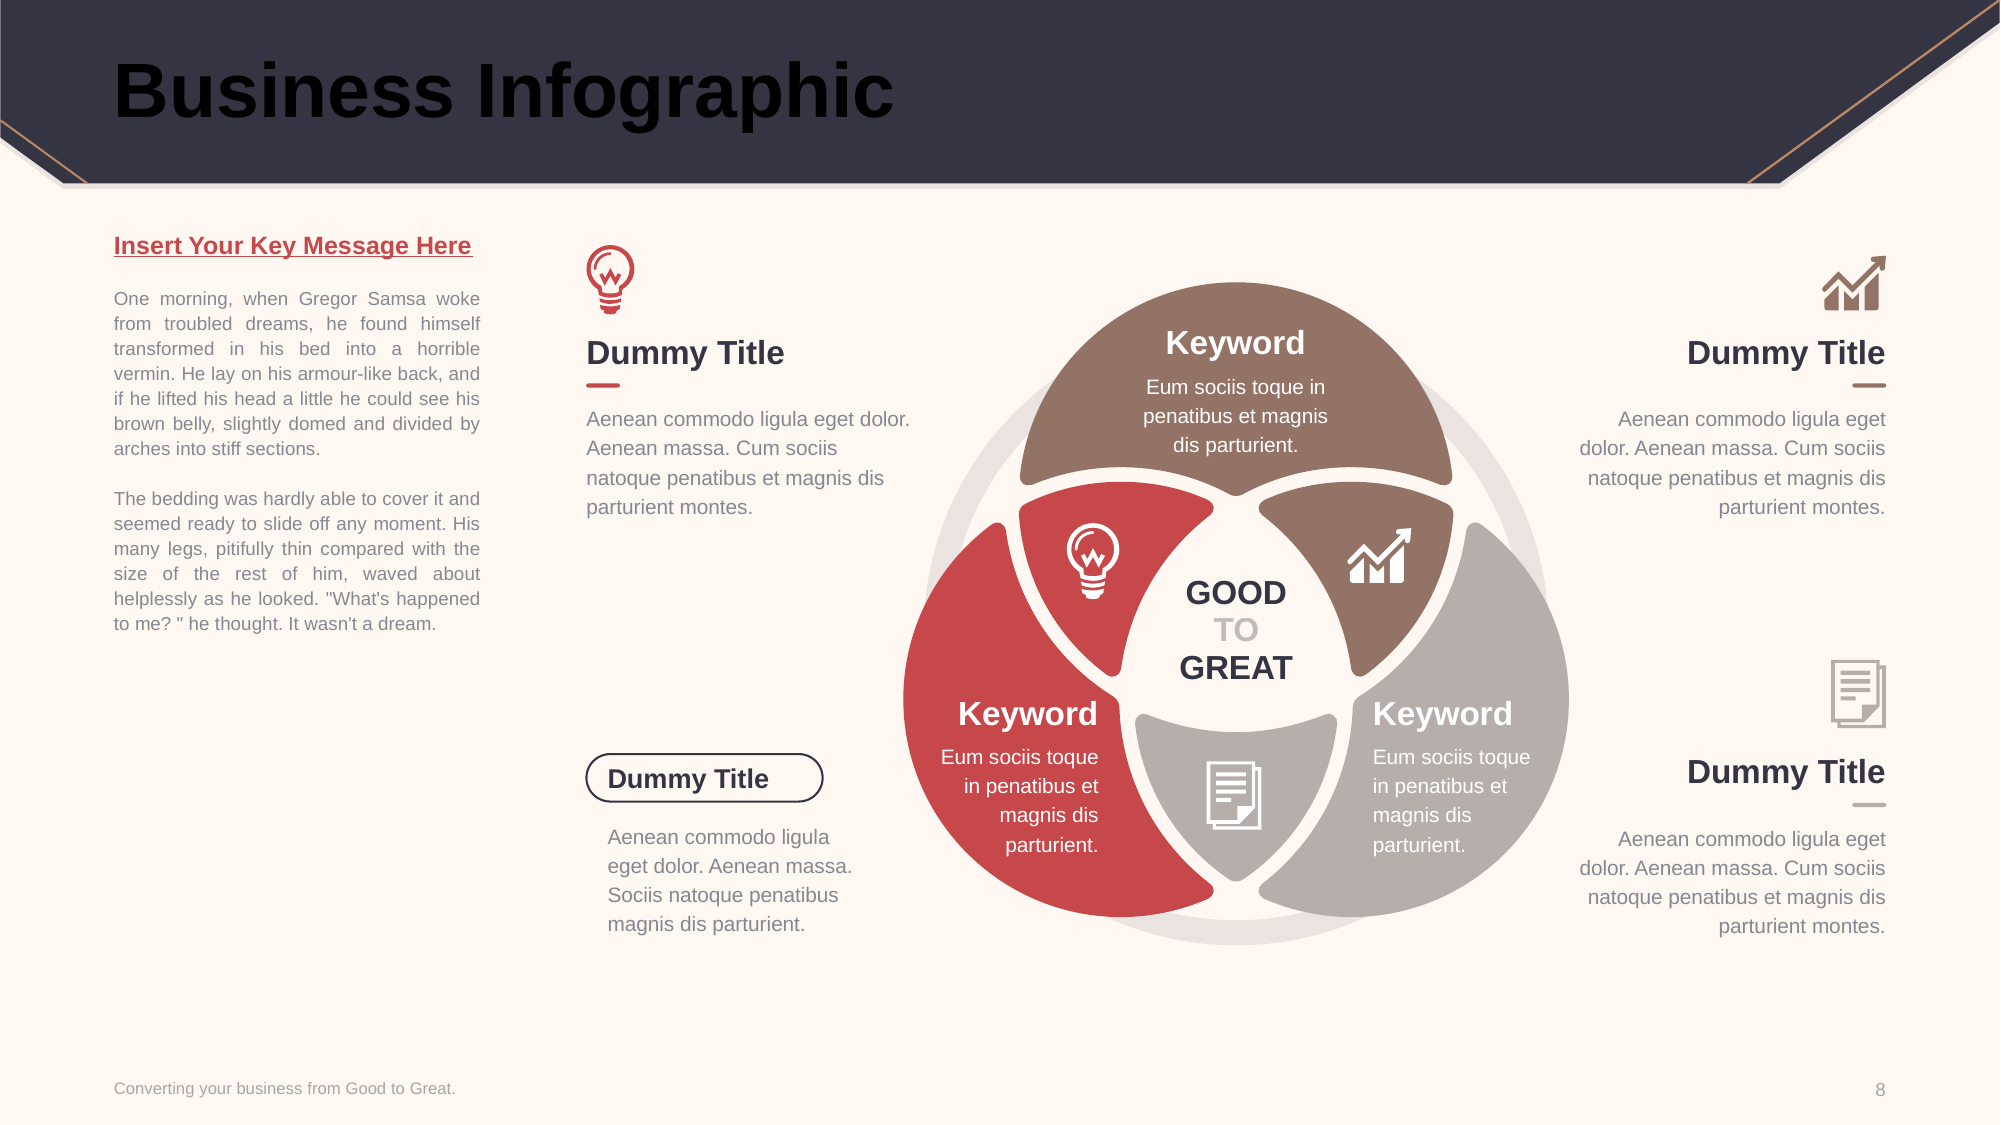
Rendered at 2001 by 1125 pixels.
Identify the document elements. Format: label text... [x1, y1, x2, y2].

slide_number 8 [1791, 1069, 1886, 1109]
title Business Infographic [114, 5, 1886, 181]
list Insert Your Key Message Here One morning, when Gregor Samsa woke from troubled dreams, he found himself transformed in his bed into a horrible vermin. He lay on his armour-like back, and if he lifted his head a little he could see his brown belly, slightly domed and divided by arches into stiff sections. The bedding was hardly able to cover it and seemed ready to slide off any moment. His many legs, pitifully thin compared with the size of the rest of him, waved about helplessly as he looked. "What's happened to me? " he thought. It wasn't a dream. [114, 234, 481, 1014]
footer Converting your business from Good to Great. [114, 1068, 899, 1108]
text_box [586, 244, 1886, 946]
